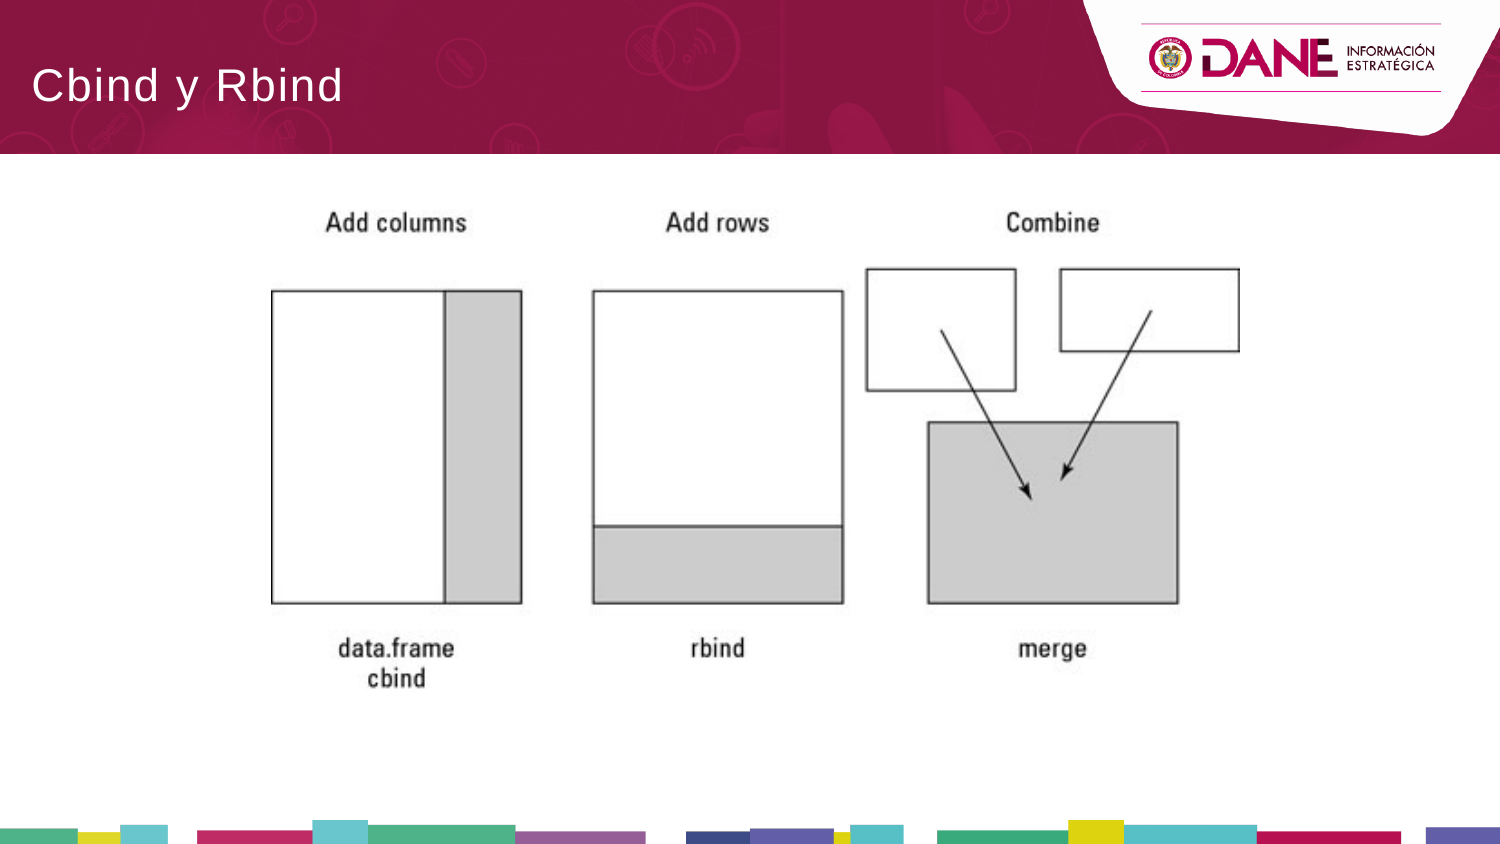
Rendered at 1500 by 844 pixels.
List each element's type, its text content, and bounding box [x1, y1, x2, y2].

picture [0, 820, 1500, 844]
text_box Cbind y Rbind [29, 55, 1346, 111]
picture [271, 208, 1241, 694]
picture [0, 0, 1500, 154]
picture [1139, 15, 1442, 101]
